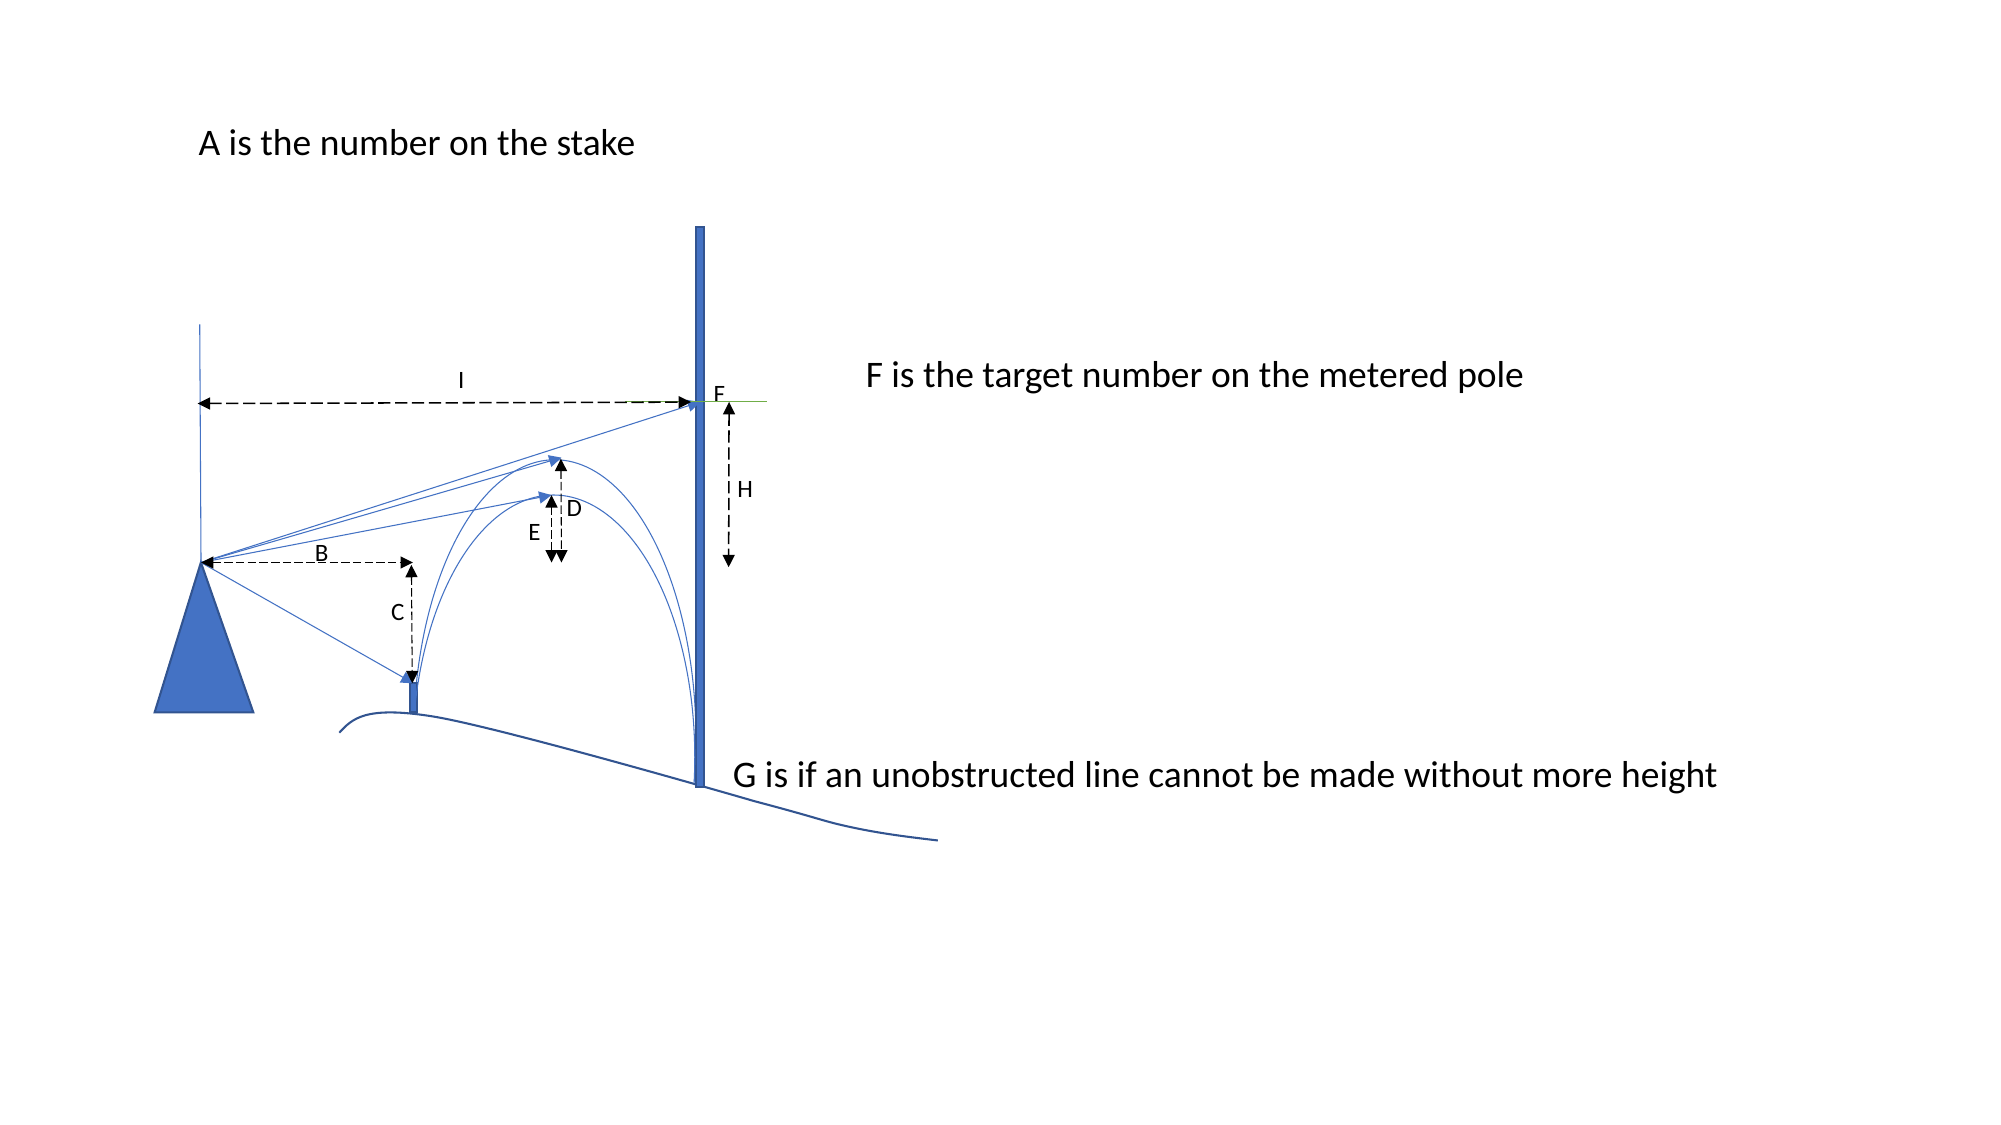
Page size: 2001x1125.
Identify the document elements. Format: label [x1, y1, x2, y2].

text_box [154, 110, 1740, 1020]
